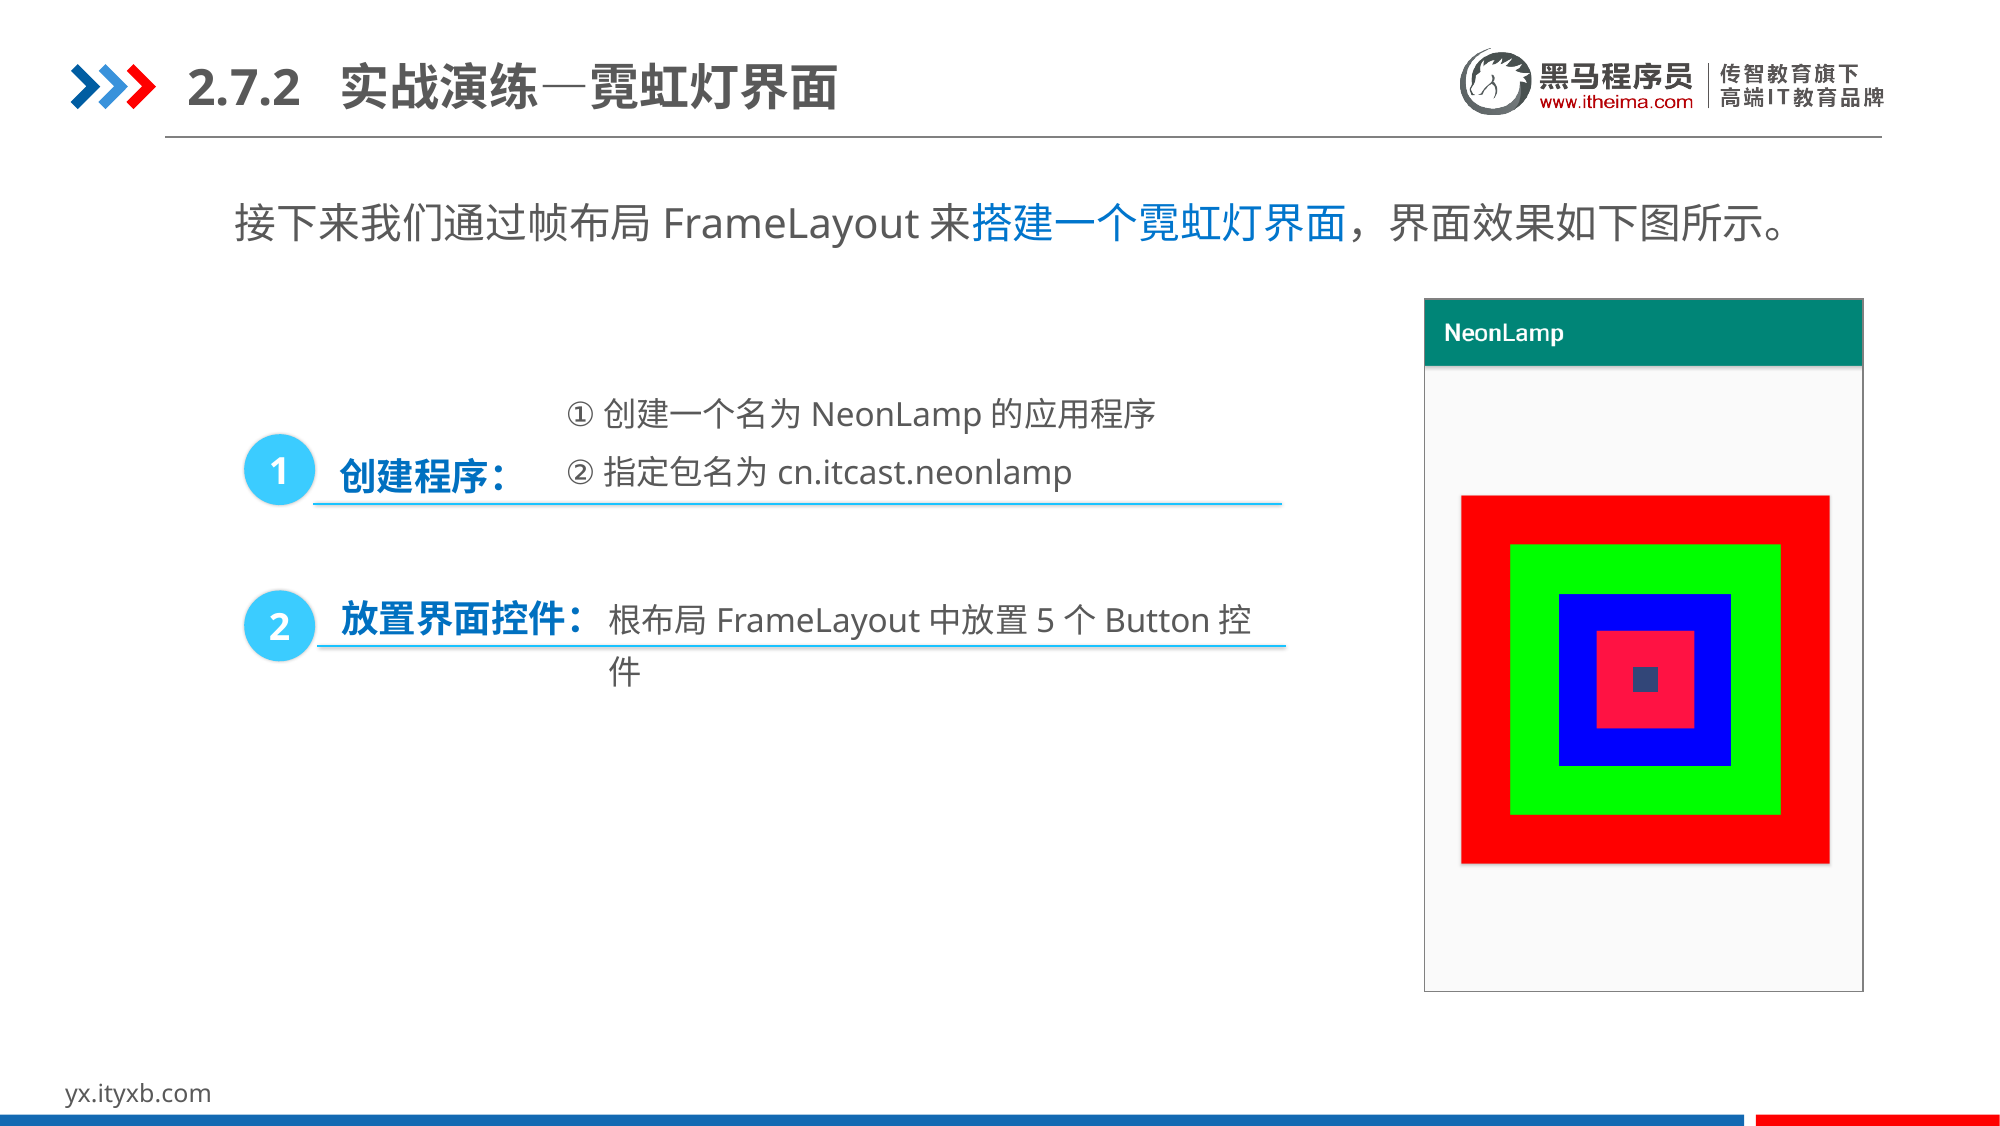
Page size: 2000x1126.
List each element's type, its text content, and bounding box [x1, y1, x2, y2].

text_box [244, 602, 253, 650]
picture [1460, 48, 1887, 115]
text_box [306, 602, 316, 650]
text_box 放置界面控件： [326, 574, 613, 643]
text_box 接下来我们通过帧布局FrameLayout来搭建一个霓虹灯界面，界面效果如下图所示。 [220, 164, 1827, 255]
text_box 创建一个名为NeonLamp的应用程序 指定包名为cn.itcast.neonlamp [550, 373, 1288, 499]
text_box 1 [253, 439, 306, 499]
text_box [306, 446, 316, 494]
text_box 2.7.2 实战演练—霓虹灯界面 [187, 43, 1008, 127]
text_box 创建程序： [324, 432, 558, 500]
text_box 2 [253, 595, 306, 656]
text_box [259, 499, 300, 506]
text_box [262, 590, 297, 595]
text_box 根布局FrameLayout中放置5个Button控件 [593, 580, 1289, 699]
text_box [244, 446, 253, 493]
text_box [261, 656, 299, 662]
text_box [261, 434, 298, 439]
picture [1424, 299, 1863, 991]
